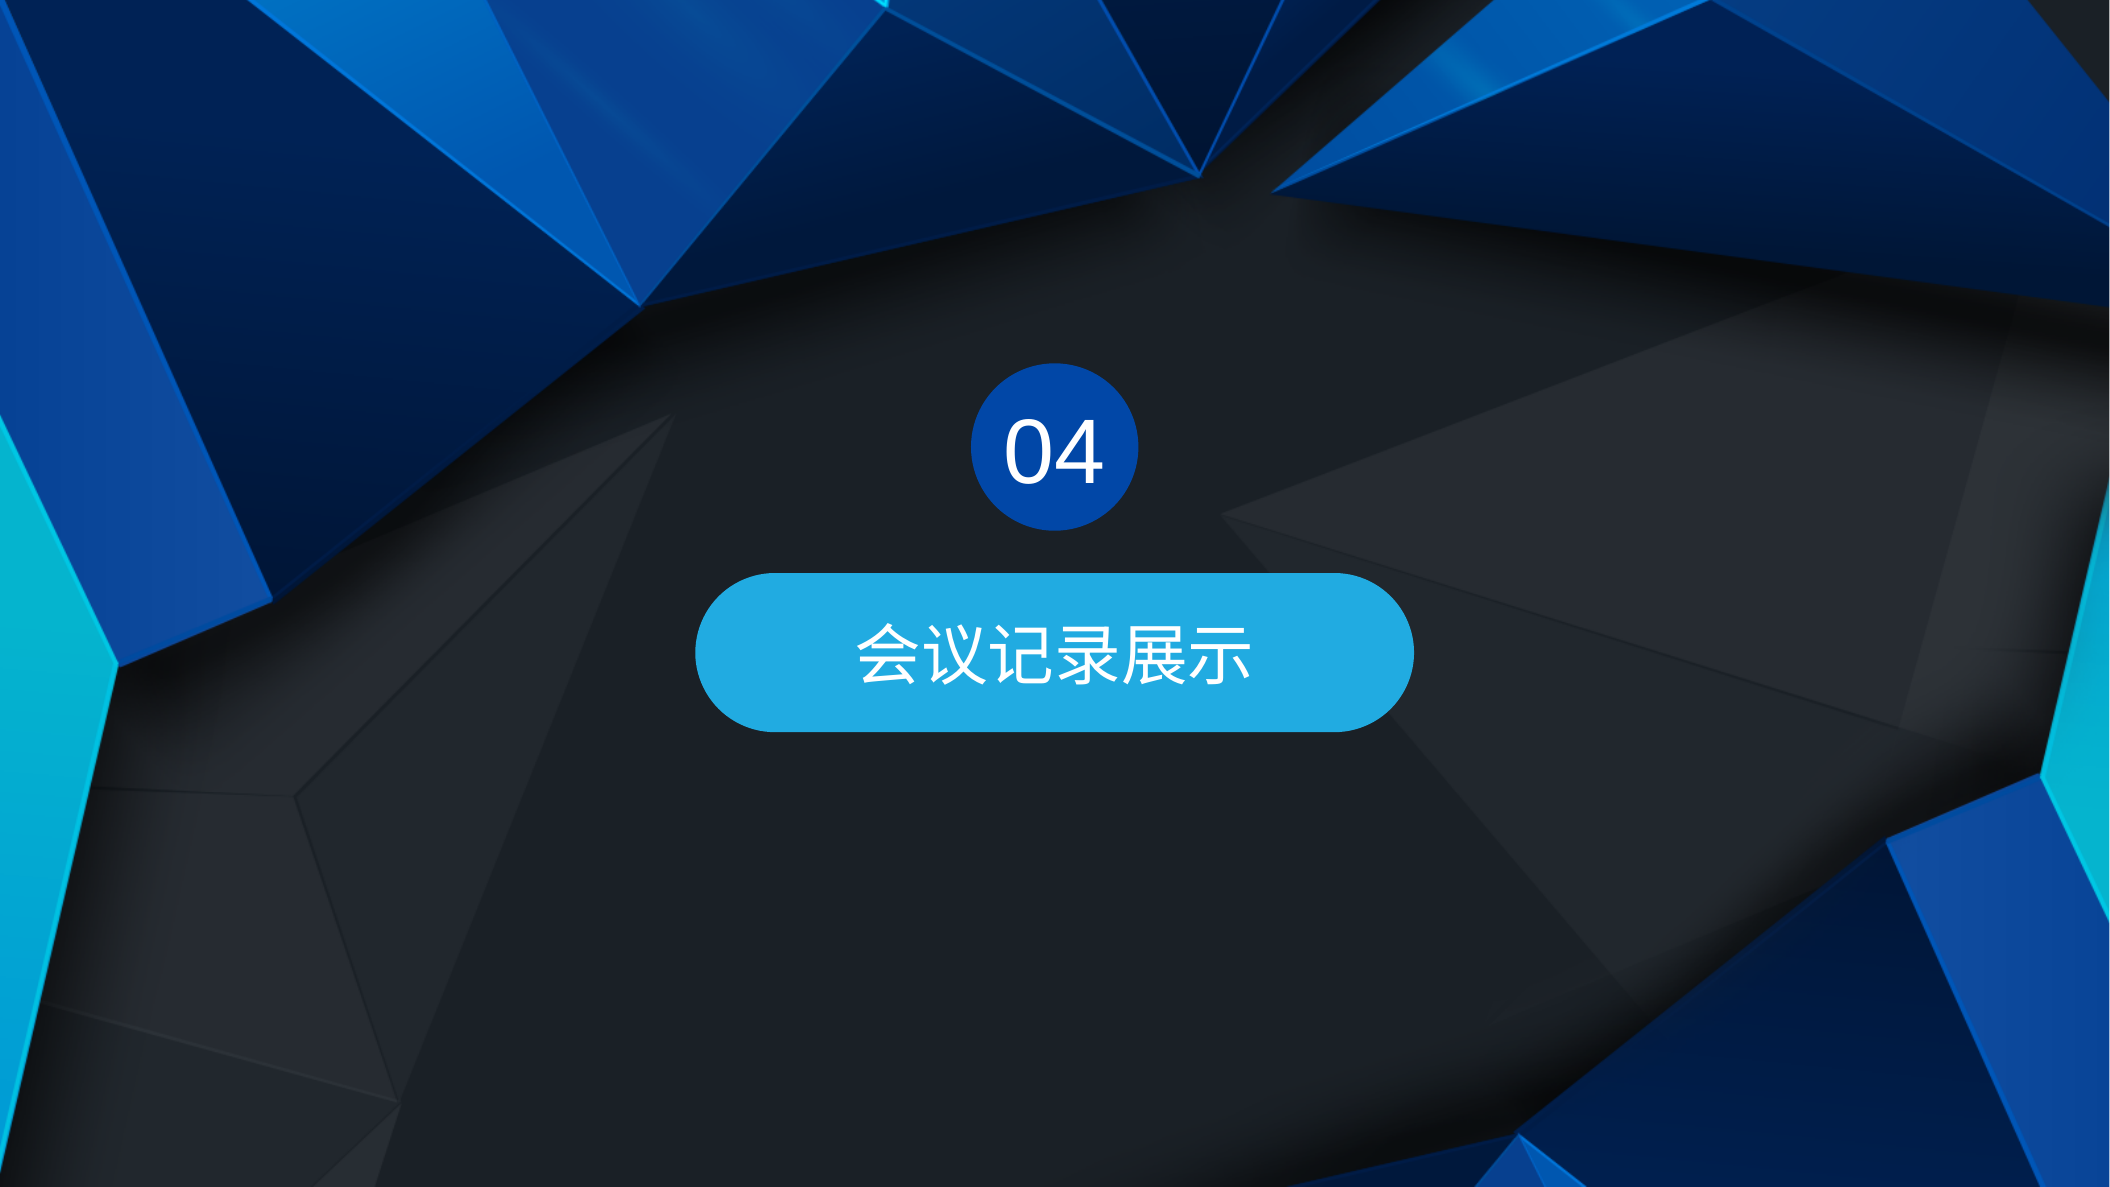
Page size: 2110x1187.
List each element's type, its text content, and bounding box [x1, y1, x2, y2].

text_box 04 [969, 362, 1140, 532]
text_box [0, 0, 2110, 1187]
text_box [694, 571, 1416, 734]
